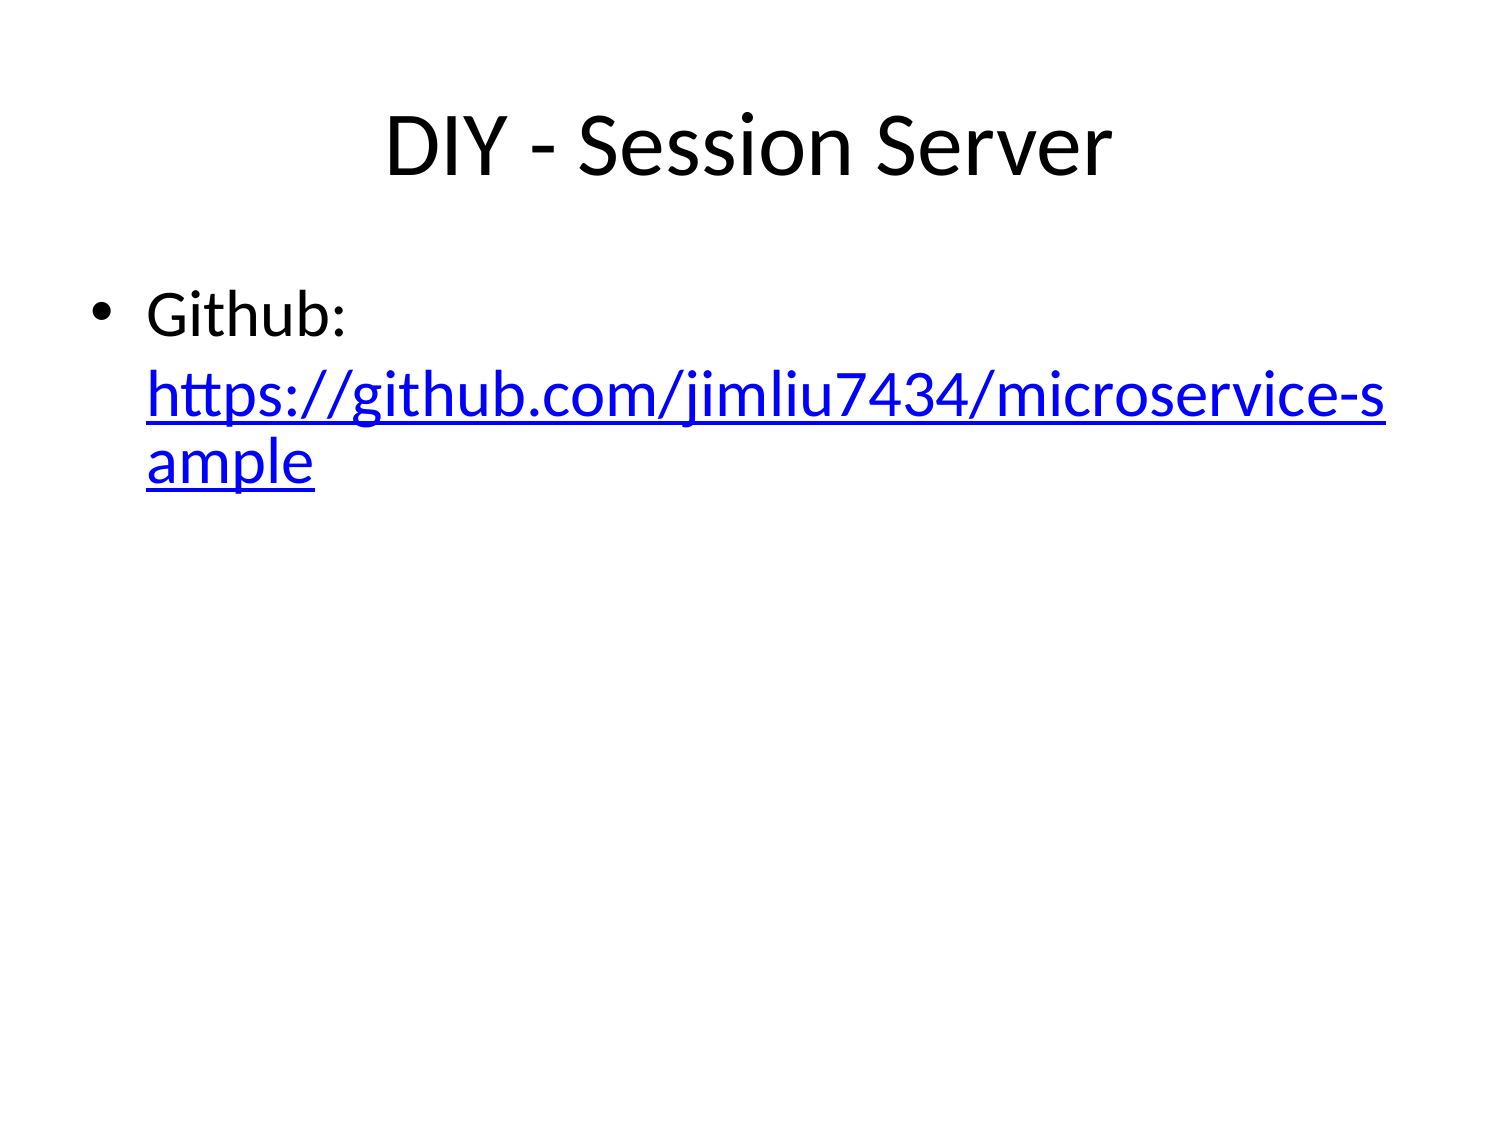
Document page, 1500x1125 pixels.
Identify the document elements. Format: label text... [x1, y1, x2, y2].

title DIY - Session Server [75, 45, 1425, 233]
list Github: https://github.com/jimliu7434/microservice-sample [75, 262, 1425, 1005]
